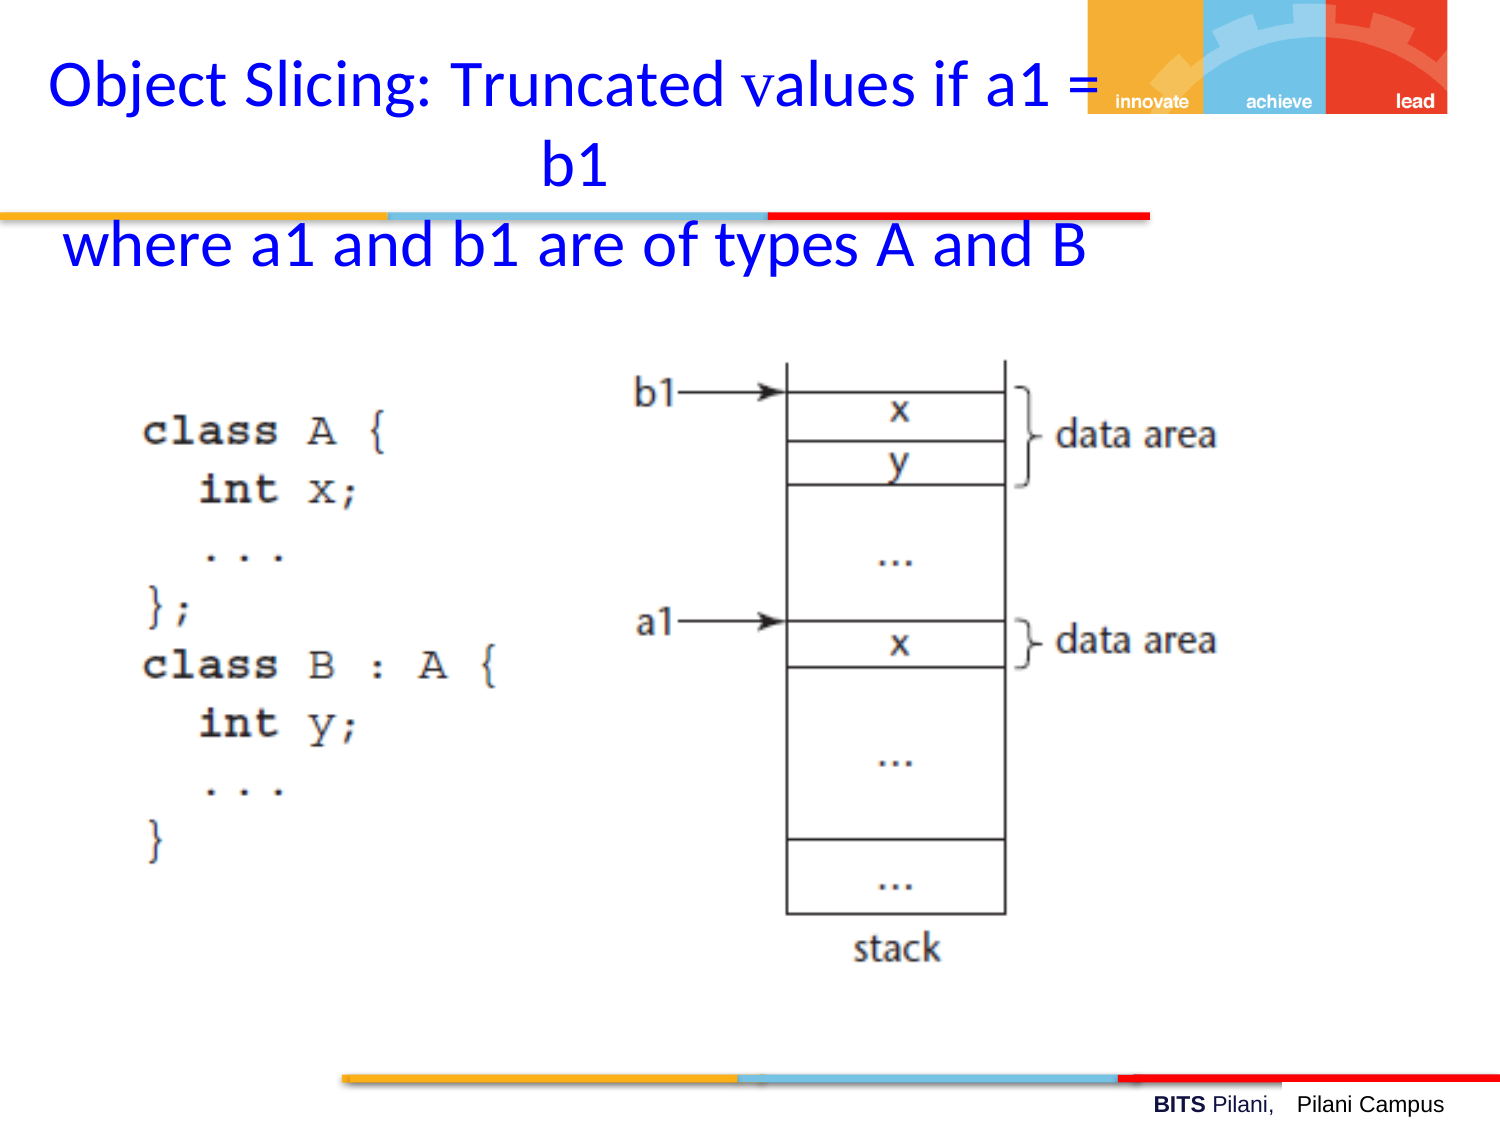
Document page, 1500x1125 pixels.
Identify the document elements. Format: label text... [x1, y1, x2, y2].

text_box Object Slicing: Truncated values if a1 = b1 where a1 and b1 are of types A and B [12, 39, 1138, 280]
text_box [617, 325, 1300, 988]
text_box Pilani Campus [1282, 1082, 1500, 1125]
picture [1087, 0, 1448, 114]
text_box [75, 362, 557, 952]
